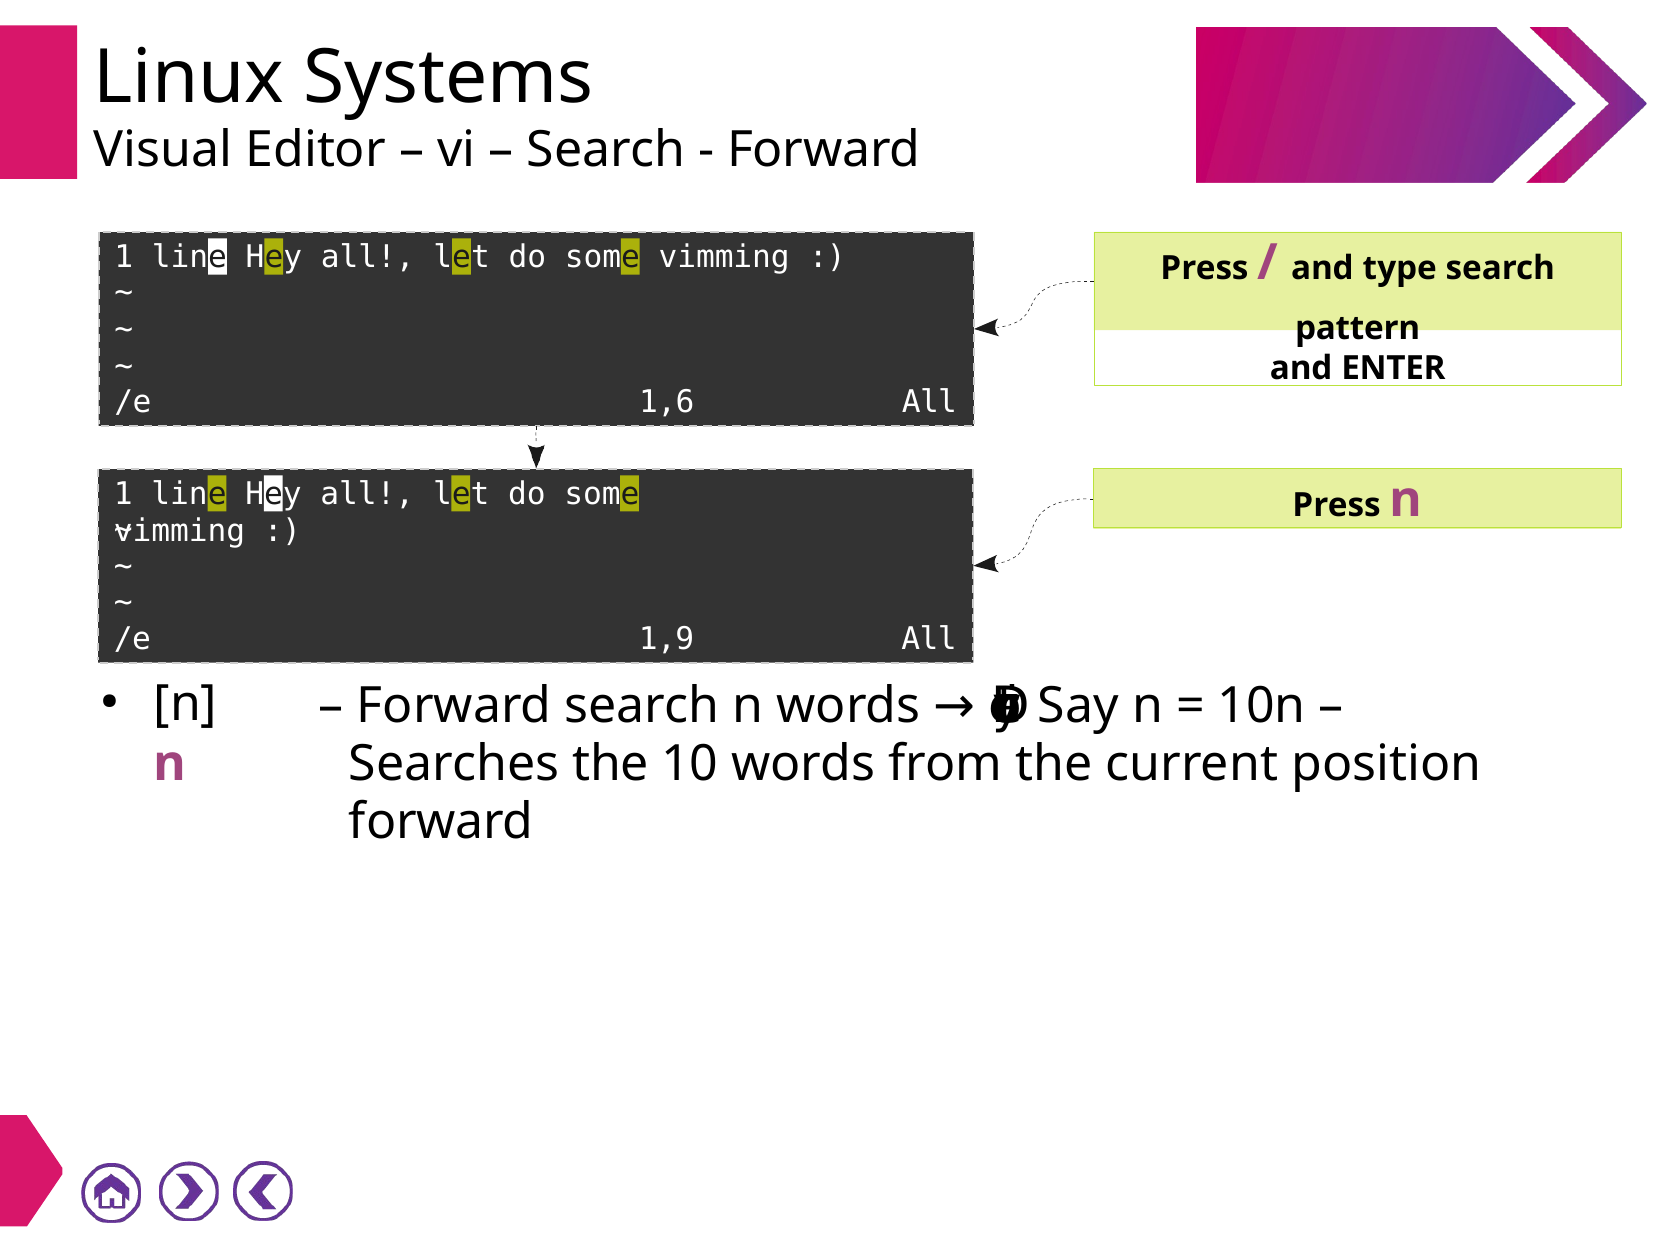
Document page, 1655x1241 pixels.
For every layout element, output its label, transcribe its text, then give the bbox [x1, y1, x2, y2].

picture [159, 1161, 219, 1222]
picture [233, 1161, 293, 1222]
text_box – Forward search n words → Directory Say n = 10n – Searches the 10 words from the current position forward [316, 668, 1546, 849]
text_box ● [98, 683, 121, 713]
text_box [97, 230, 976, 280]
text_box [526, 426, 1094, 573]
title Linux Systems Visual Editor – vi – Search - Forward [91, 26, 1136, 236]
picture [1196, 27, 1647, 183]
text_box Press n [1100, 468, 1622, 527]
text_box Press / and type search pattern and ENTER [1093, 231, 1622, 386]
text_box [96, 280, 1095, 664]
text_box [n]n [151, 671, 250, 791]
picture [80, 1163, 141, 1223]
